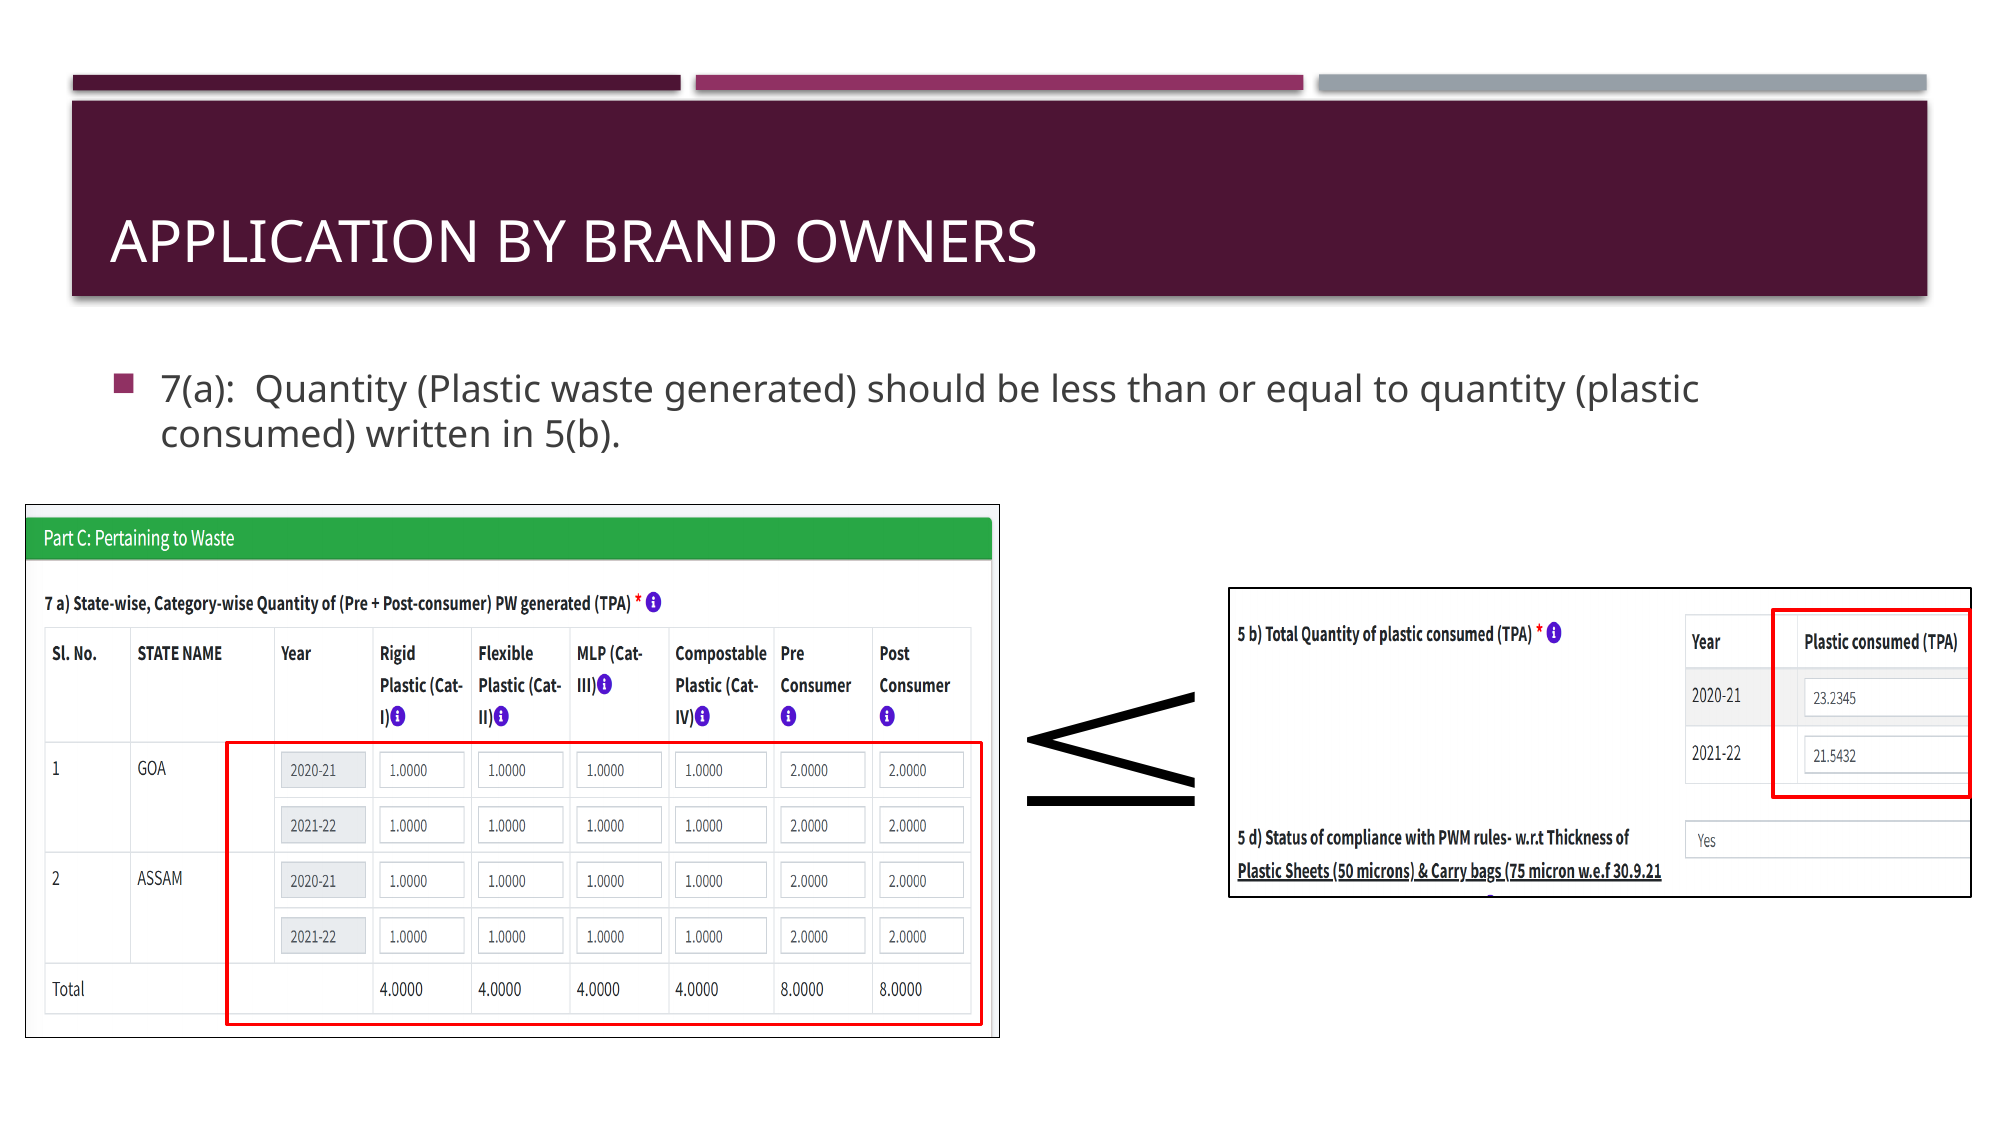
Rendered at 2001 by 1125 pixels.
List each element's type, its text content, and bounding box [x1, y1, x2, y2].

title Application by brand owners [95, 115, 1905, 282]
picture [1229, 588, 1971, 897]
picture [25, 504, 1001, 1038]
list 7(a): Quantity (Plastic waste generated) should be less than or equal to quantity (plastic consumed) written in 5(b). [95, 357, 1905, 962]
